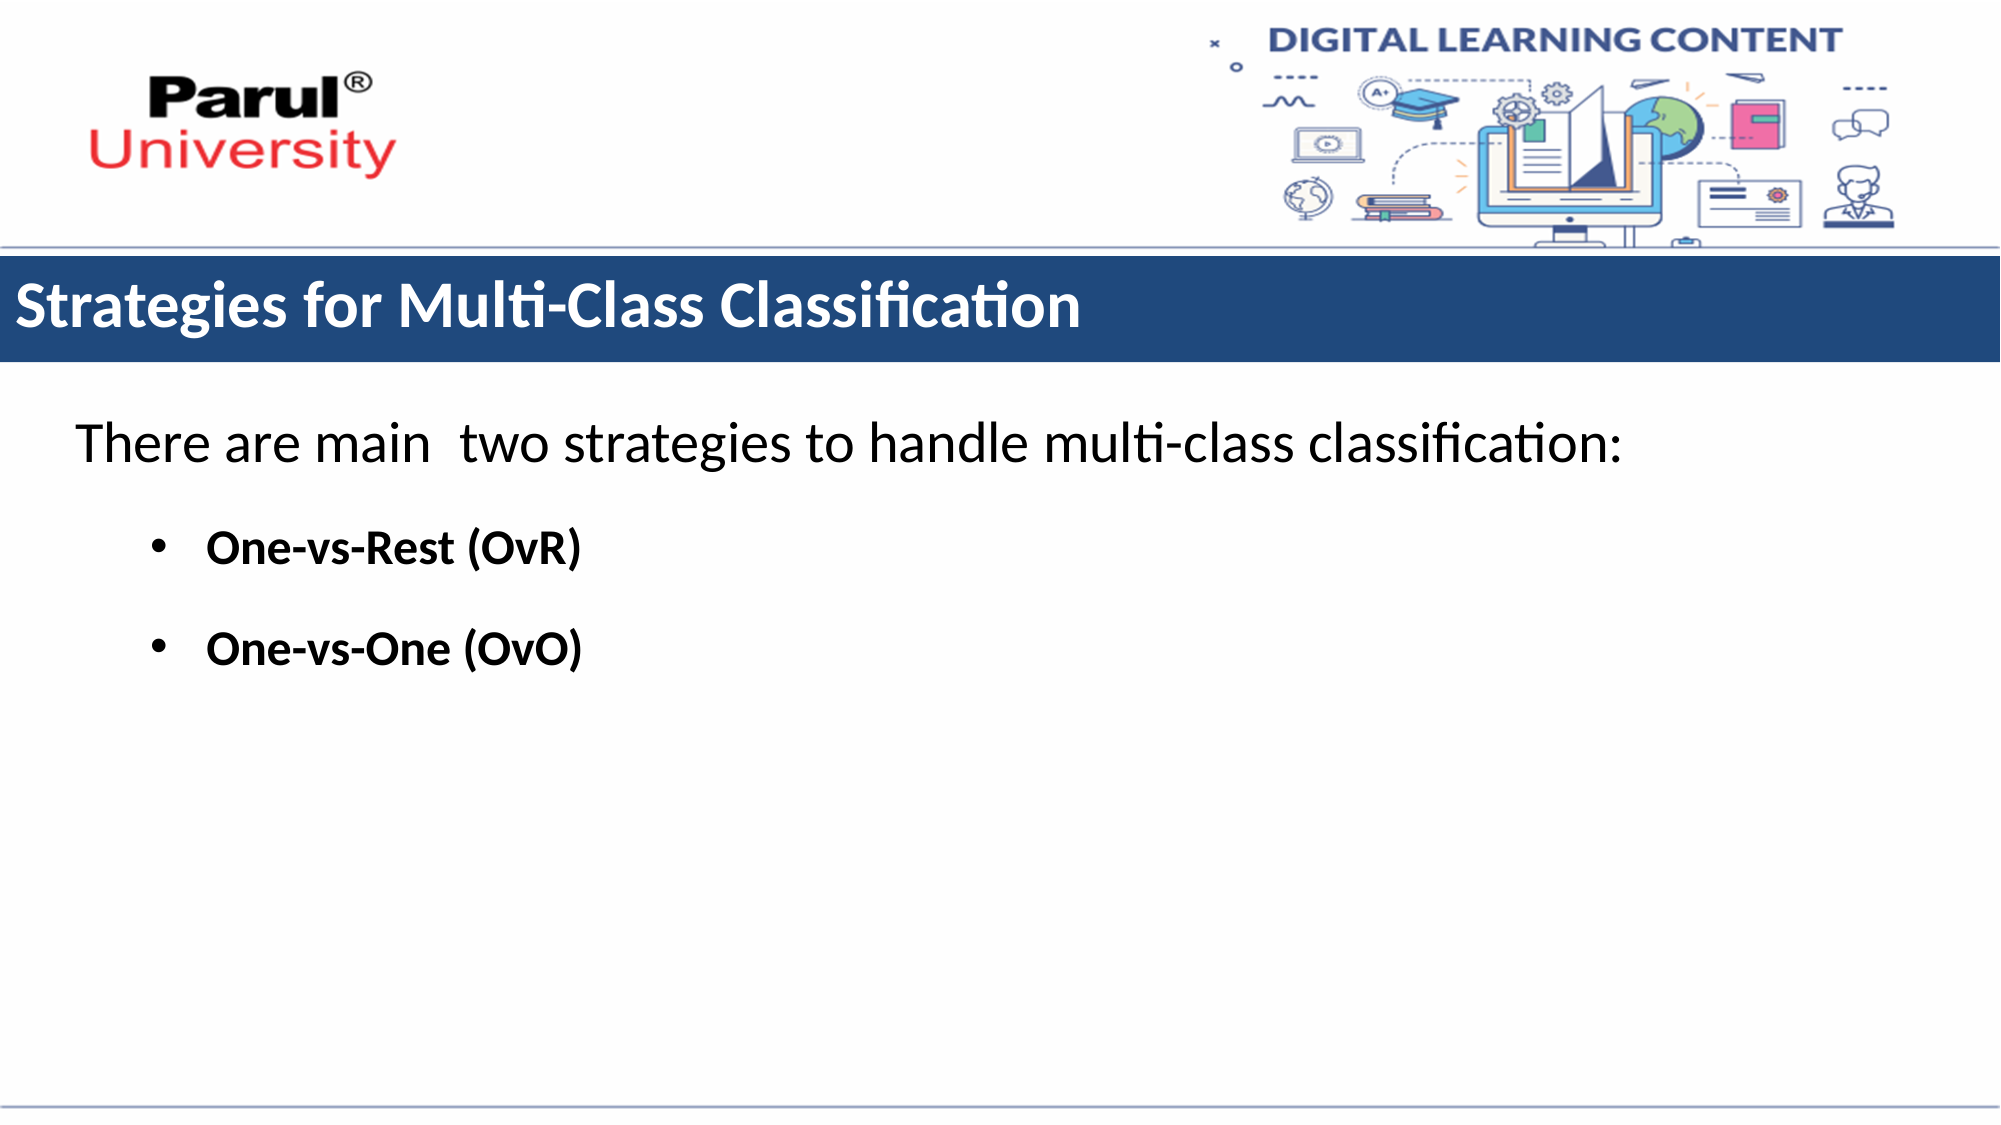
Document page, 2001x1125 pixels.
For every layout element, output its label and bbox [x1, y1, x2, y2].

text_box [0, 1, 2000, 1125]
